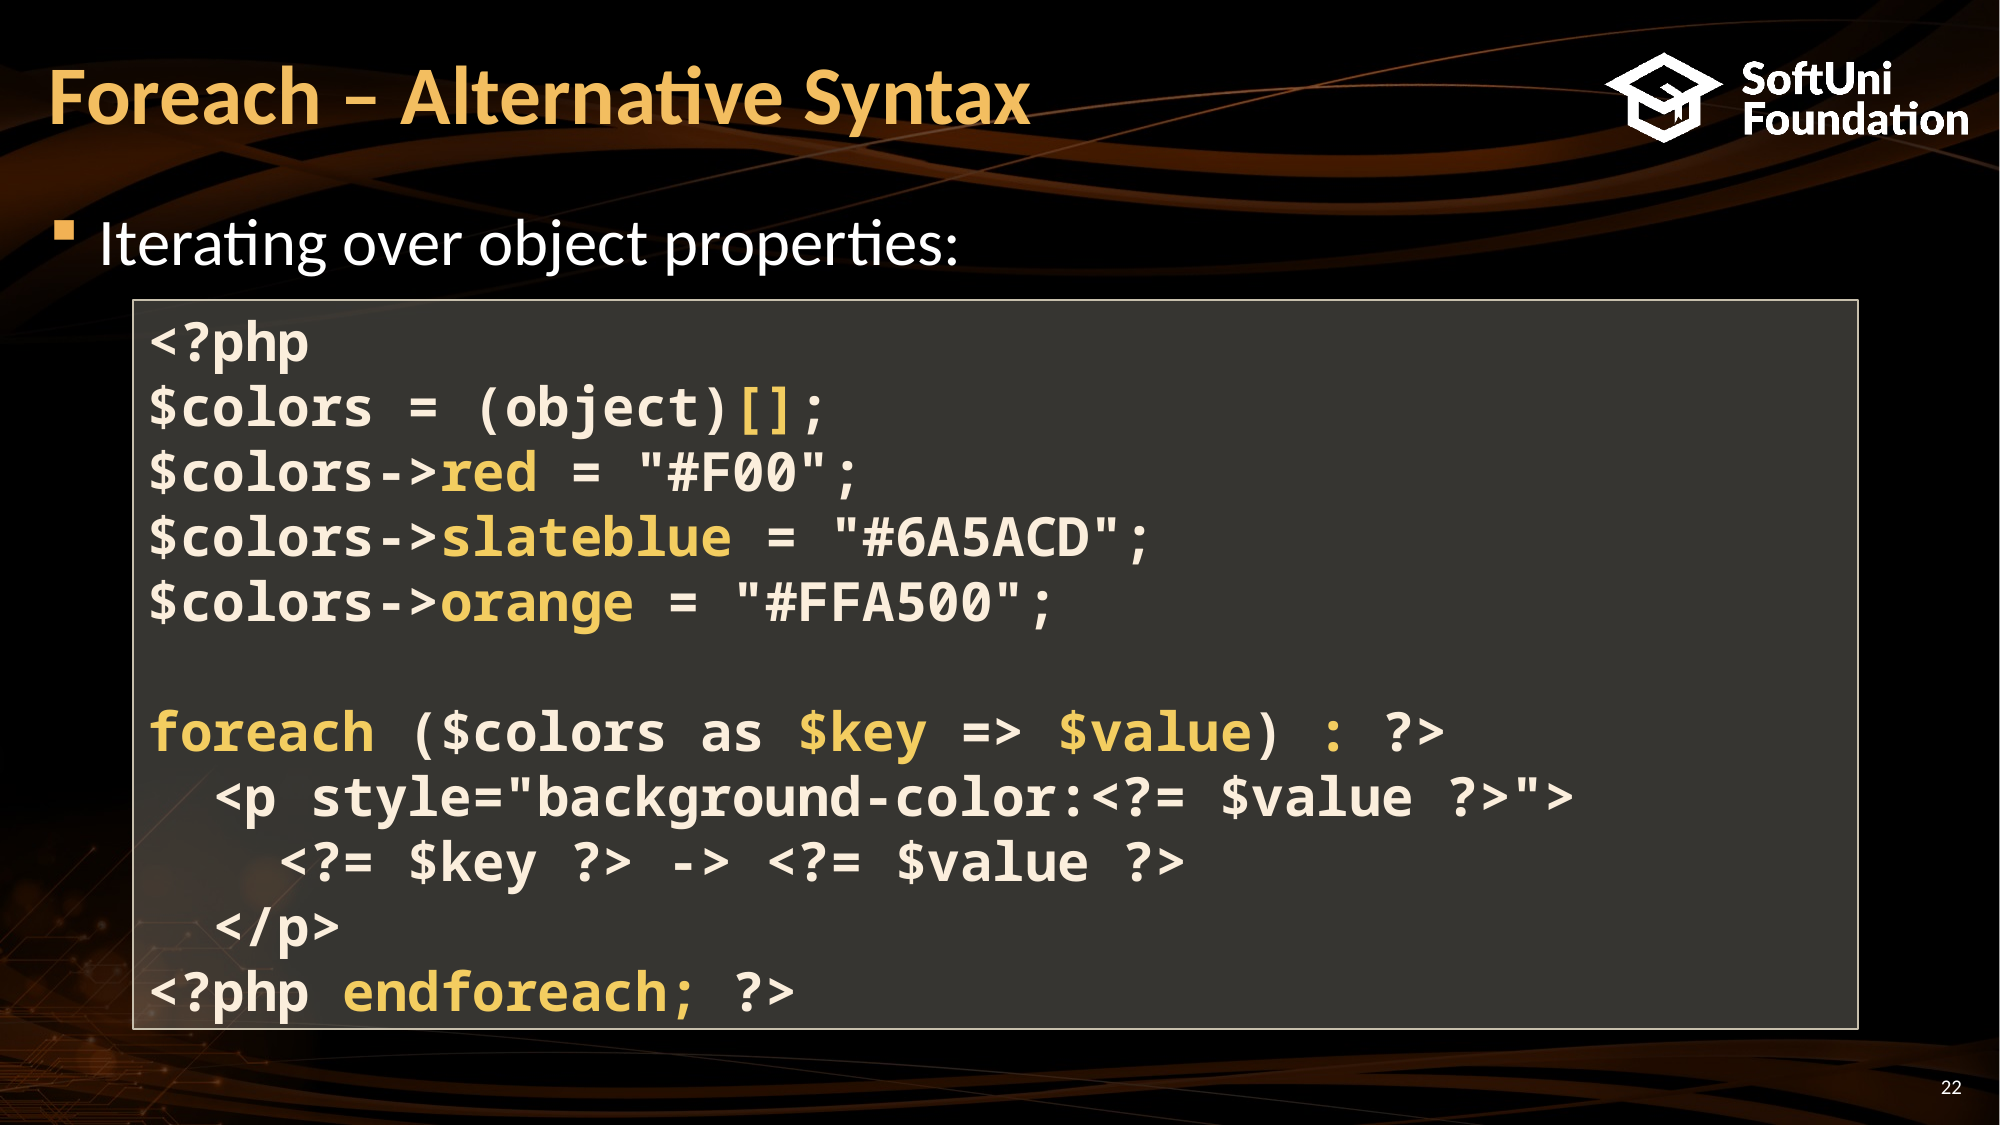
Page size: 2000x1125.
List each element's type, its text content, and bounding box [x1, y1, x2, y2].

picture [0, 0, 2000, 1125]
text_box <?php $colors = (object)[]; $colors->red = "#F00"; $colors->slateblue = "#6A5ACD"; $colors->orange = "#FFA500"; foreach ($colors as $key => $value) : ?> <p style="background-color:<?= $value ?>"> <?= $key ?> -> <?= $value ?> </p> <?php endforeach; ?> [132, 299, 1858, 1030]
title Foreach – Alternative Syntax [30, 6, 1602, 189]
list Iterating over object properties: [31, 188, 1968, 1103]
